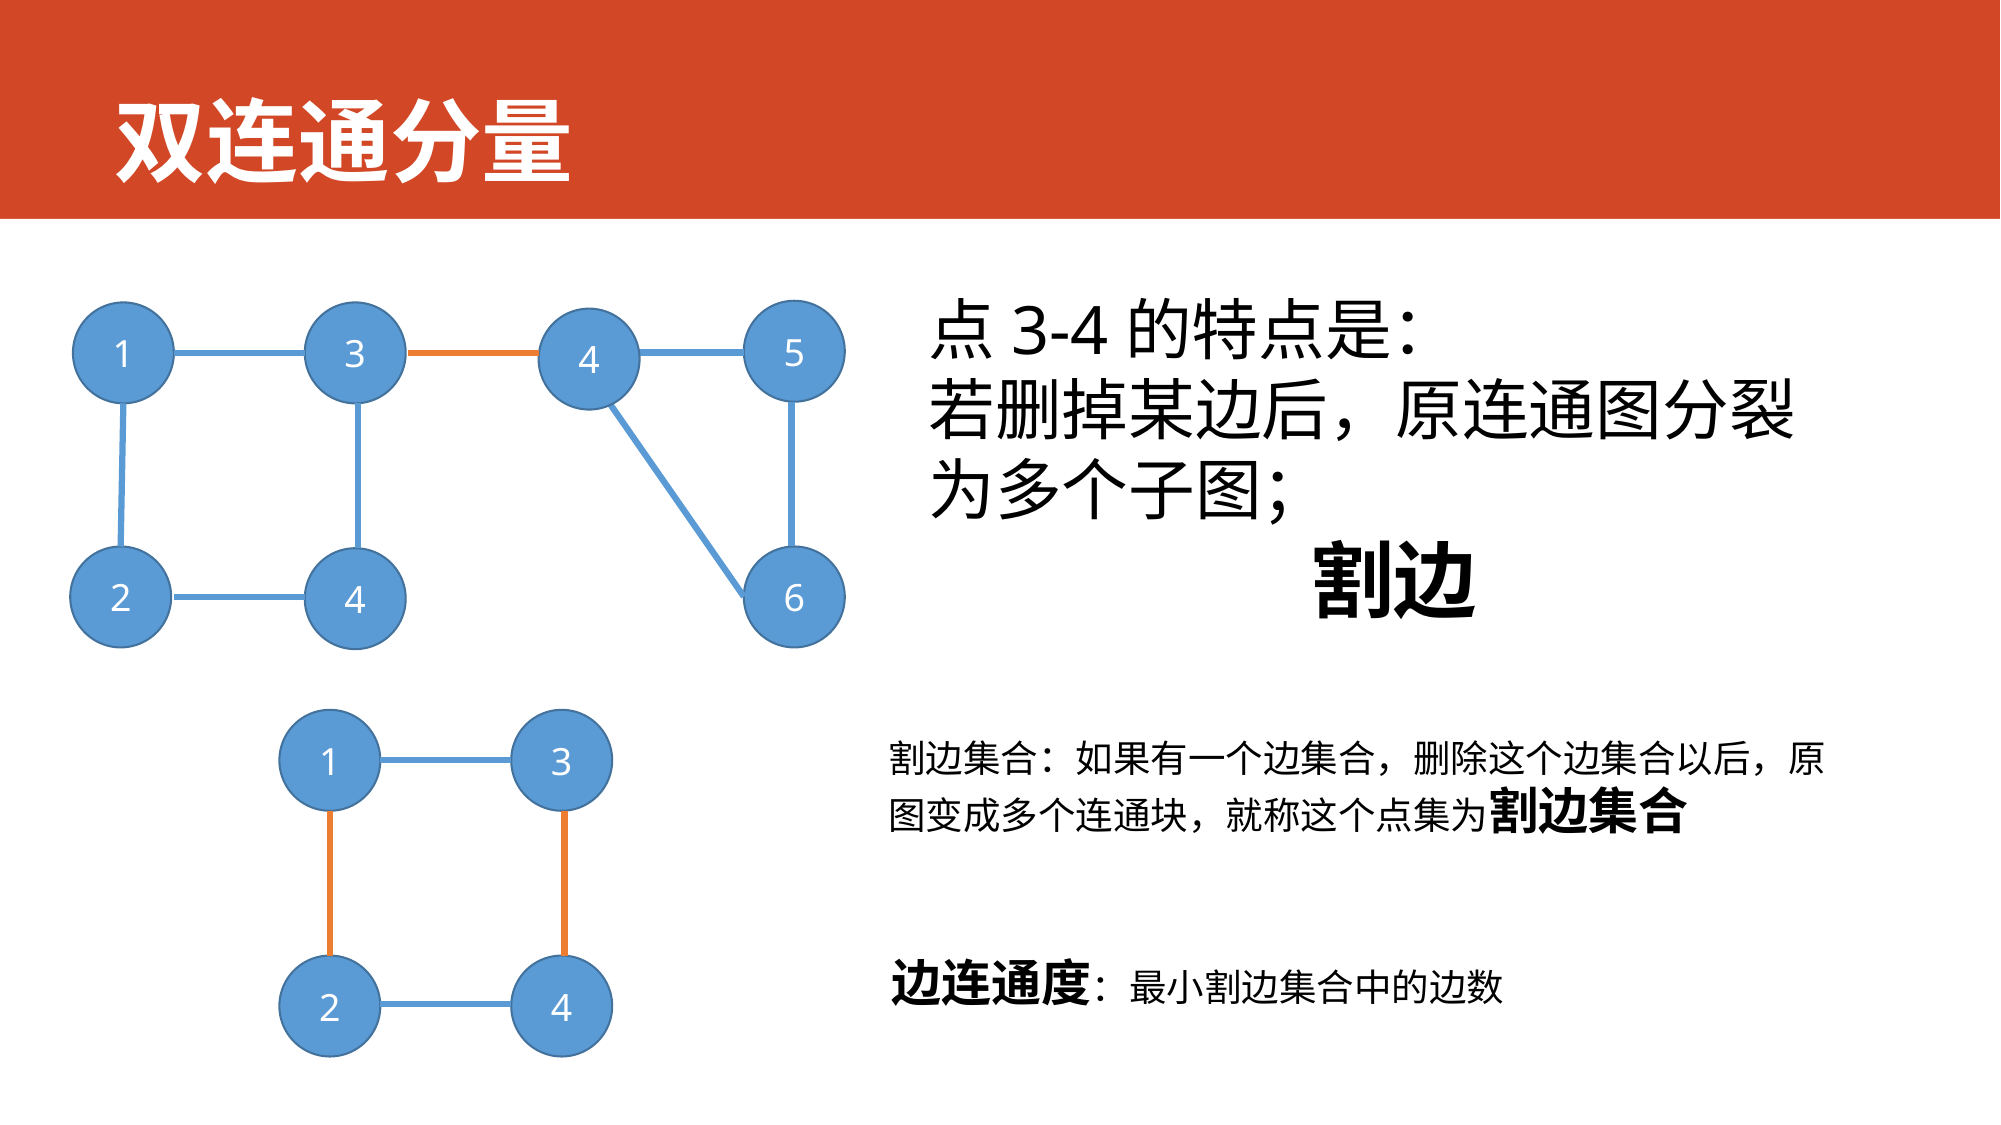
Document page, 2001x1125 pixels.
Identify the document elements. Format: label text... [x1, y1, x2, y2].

text_box 点3-4的特点是： 若删掉某边后，原连通图分裂为多个子图； 割边 [913, 280, 1874, 636]
text_box 割边集合：如果有一个边集合，删除这个边集合以后，原图变成多个连通块，就称这个点集为割边集合 [873, 727, 1874, 848]
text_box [279, 709, 613, 1057]
text_box 边连通度：最小割边集合中的边数 [876, 944, 1520, 1020]
title 双连通分量 [99, 0, 1863, 202]
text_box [70, 300, 845, 649]
